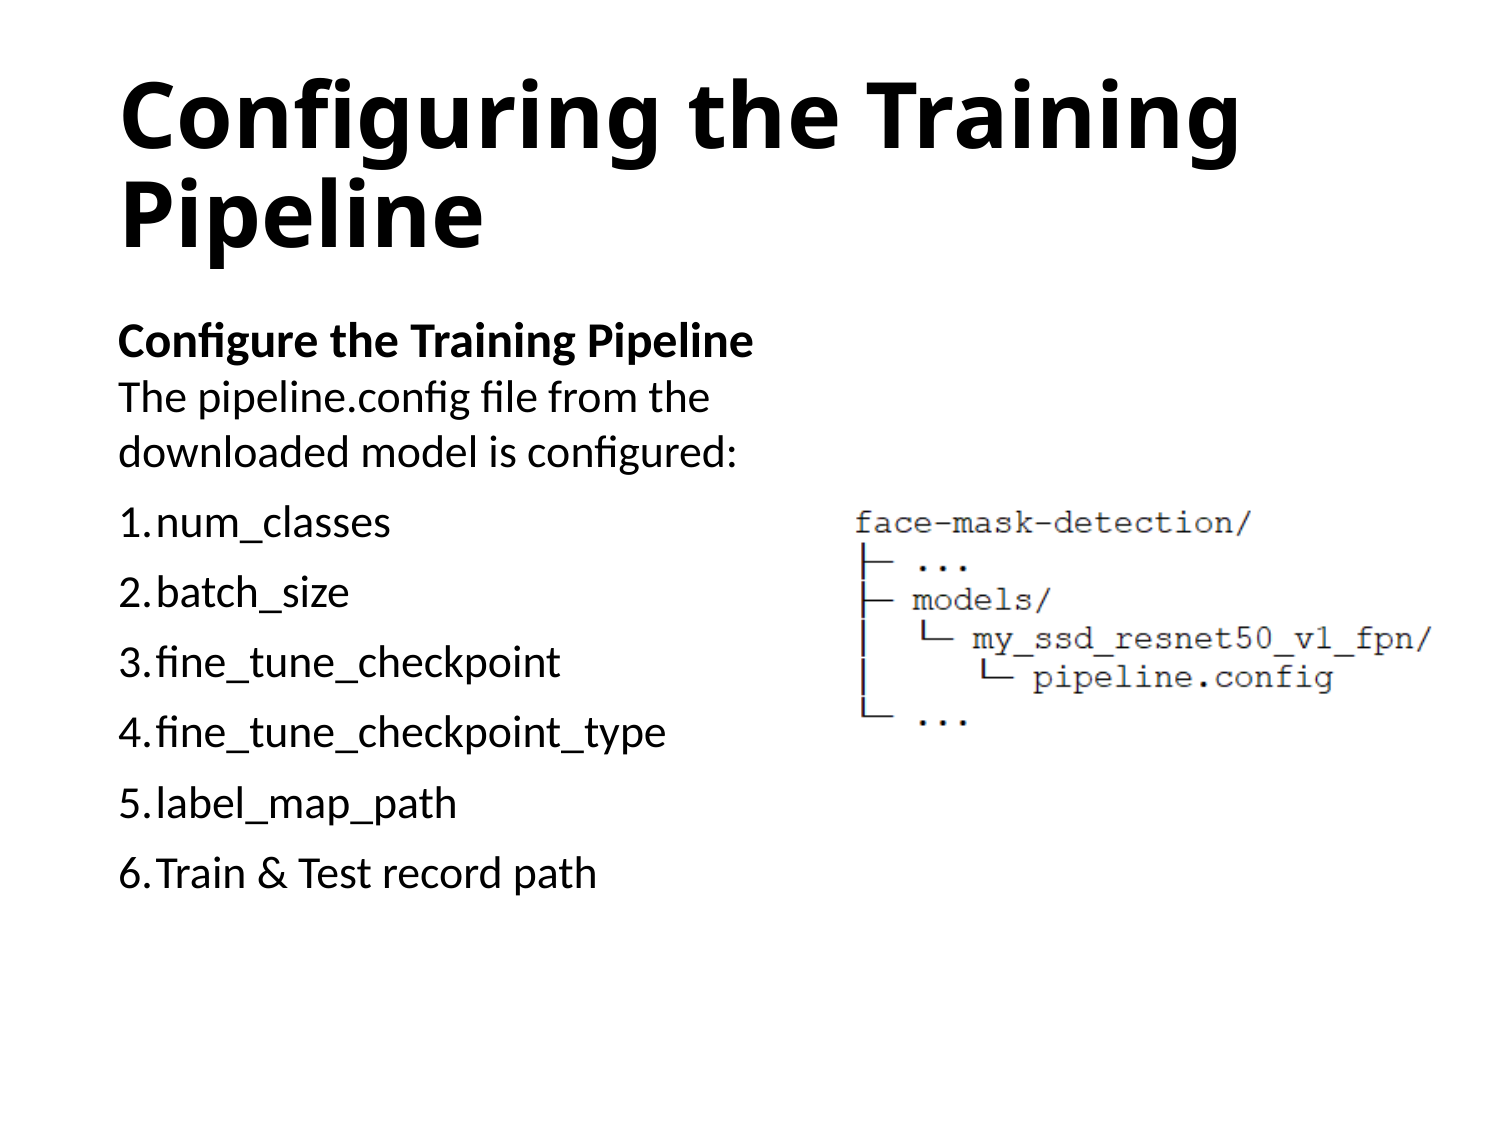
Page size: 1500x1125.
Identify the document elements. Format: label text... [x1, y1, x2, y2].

title Configuring the Training Pipeline [103, 59, 1397, 278]
text_box Configure the Training Pipeline The pipeline.config file from the downloaded model is configured: num_classes batch_size fine_tune_checkpoint fine_tune_checkpoint_type label_map_path Train & Test record path [103, 299, 793, 1014]
picture [855, 506, 1458, 756]
